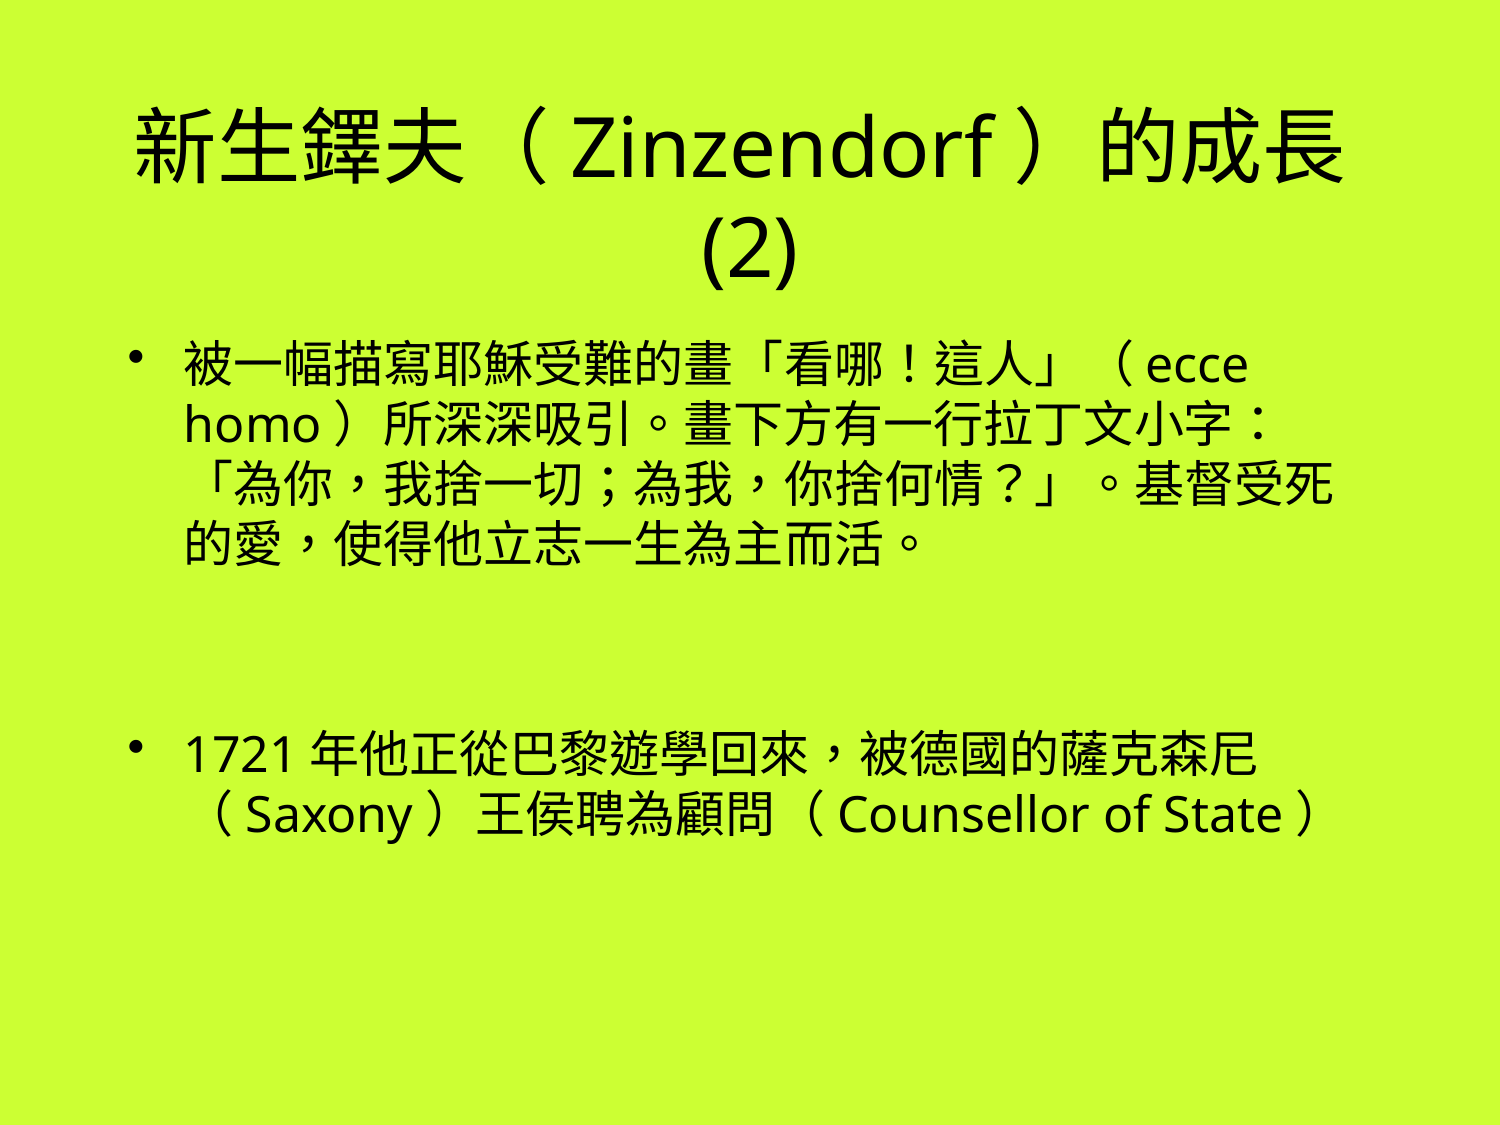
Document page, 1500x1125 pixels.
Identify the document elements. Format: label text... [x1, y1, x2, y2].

list 被一幅描寫耶穌受難的畫「看哪！這人」（ecce homo）所深深吸引。畫下方有一行拉丁文小字：「為你，我捨一切；為我，你捨何情？」。基督受死的愛，使得他立志一生為主而活。 1721年他正從巴黎遊學回來，被德國的薩克森尼（Saxony）王侯聘為顧問（Counsellor of State） [112, 324, 1388, 1000]
title 新生鐸夫（Zinzendorf）的成長(2) [112, 99, 1388, 288]
